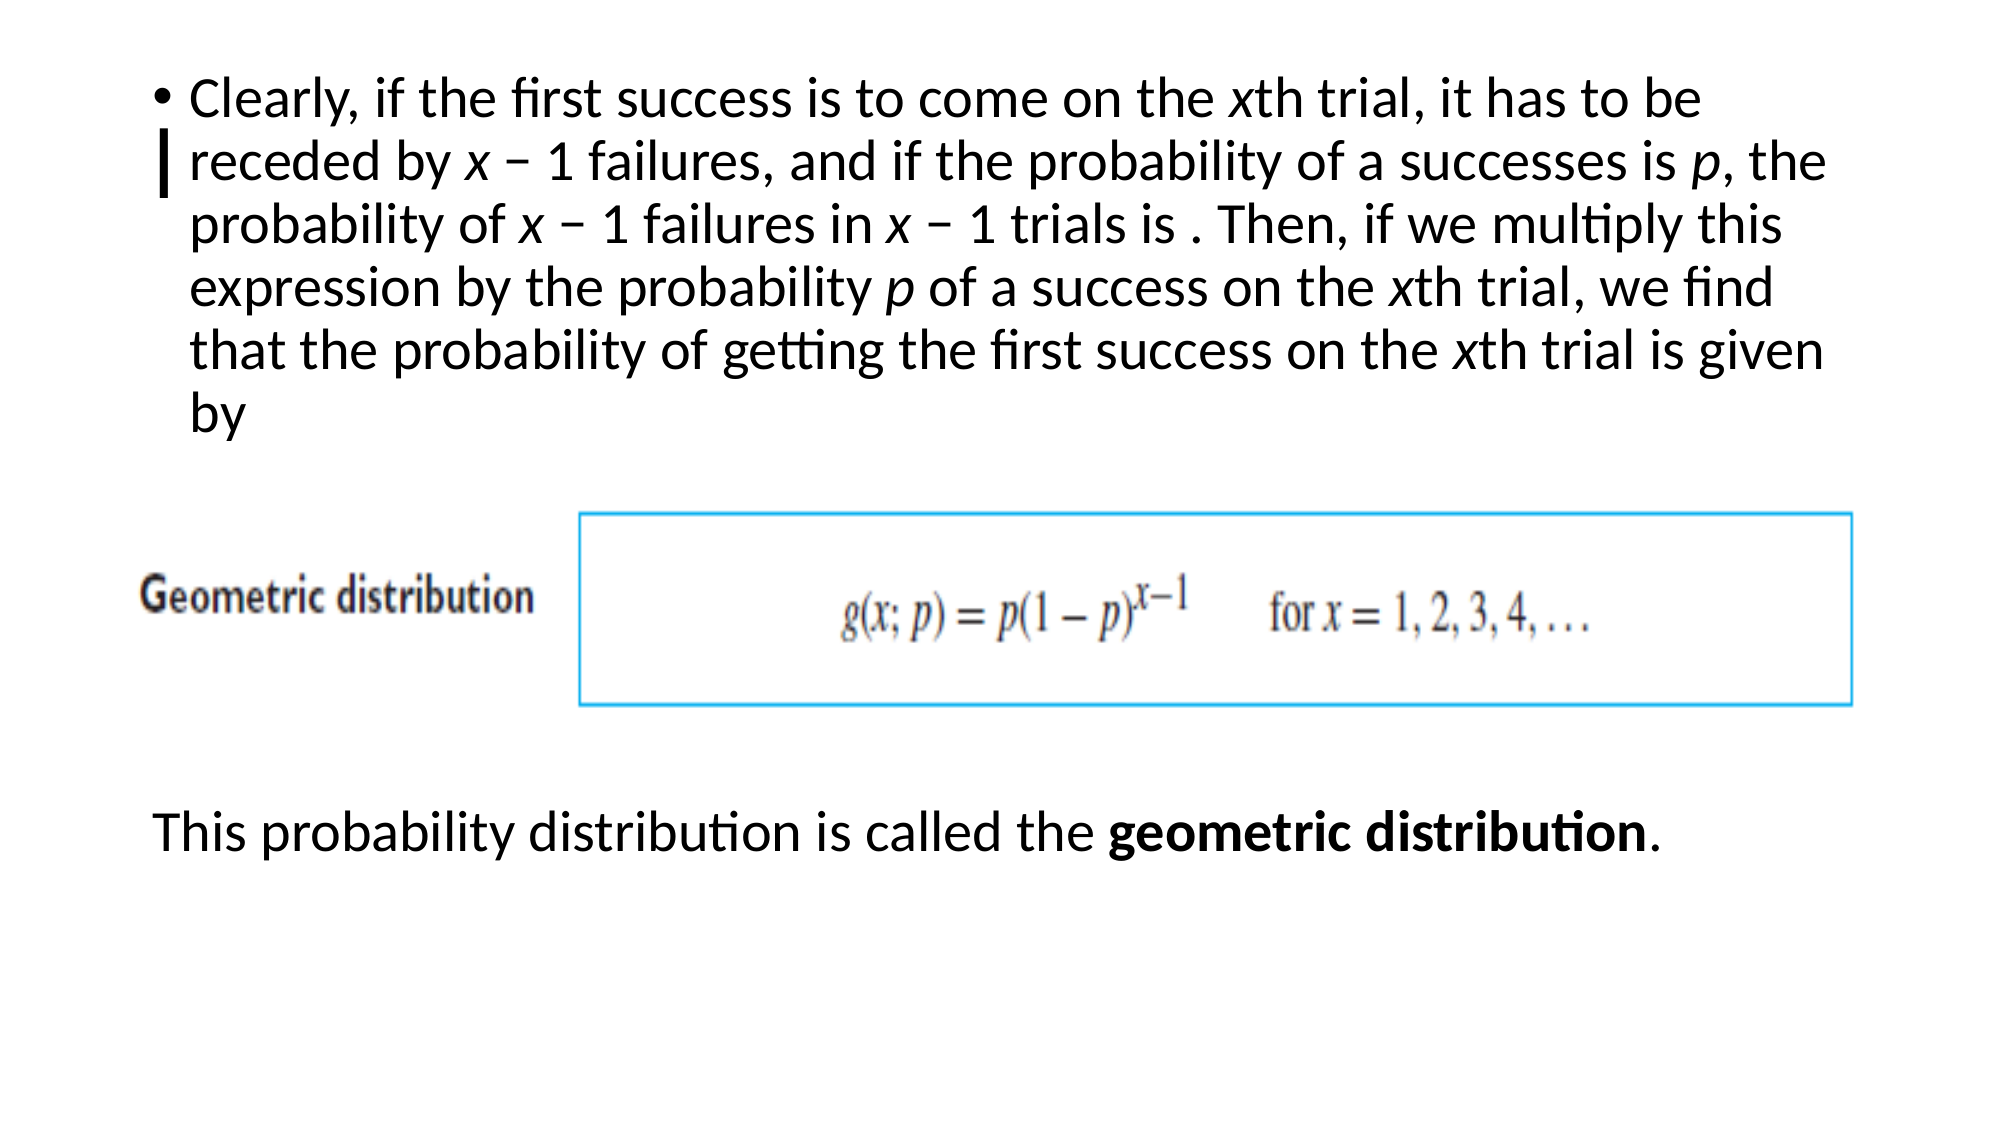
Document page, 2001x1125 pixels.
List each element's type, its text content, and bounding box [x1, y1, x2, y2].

title l [137, 59, 1863, 278]
picture [79, 441, 1921, 744]
